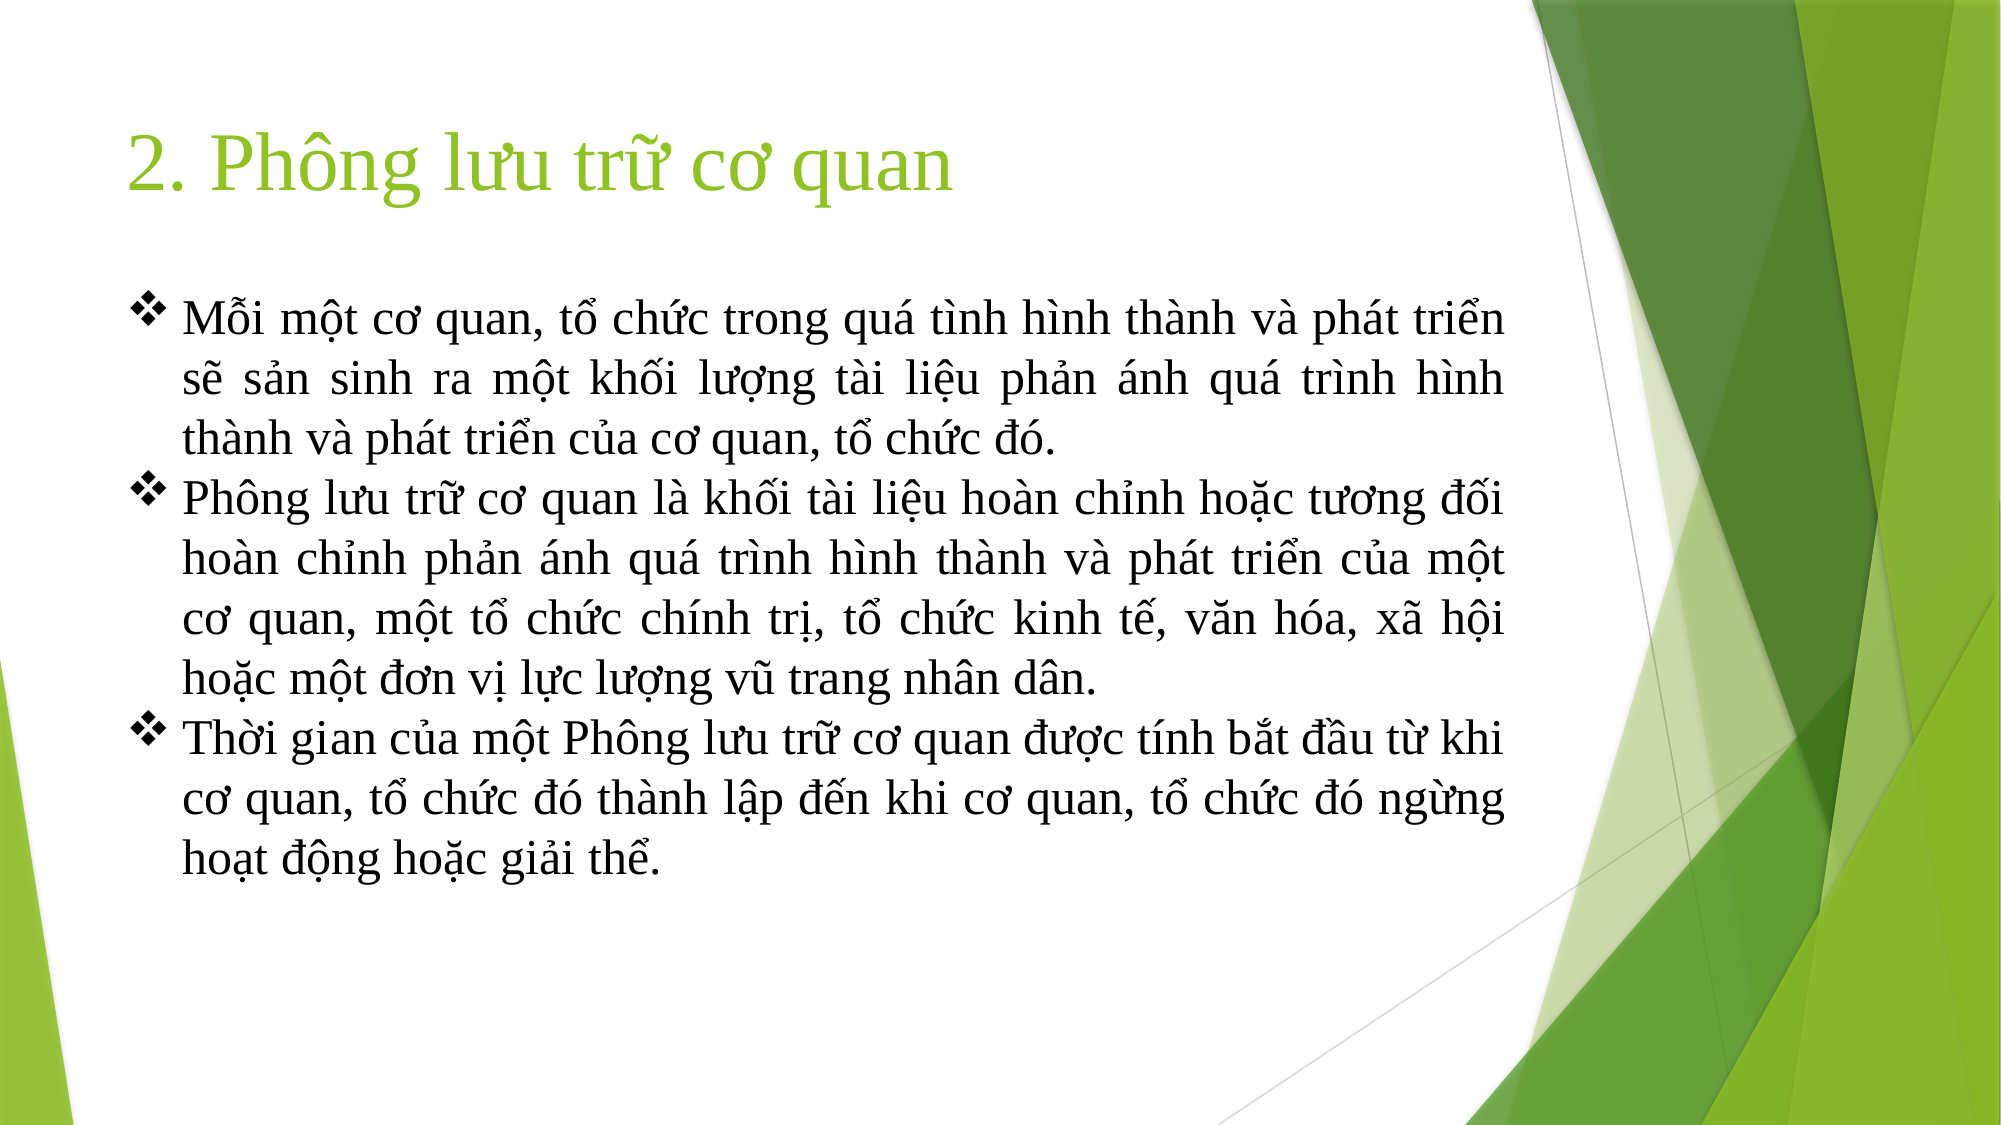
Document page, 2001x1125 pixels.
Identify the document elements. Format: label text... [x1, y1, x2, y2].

text_box Mỗi một cơ quan, tổ chức trong quá tình hình thành và phát triển sẽ sản sinh ra một khối lượng tài liệu phản ánh quá trình hình thành và phát triển của cơ quan, tổ chức đó. Phông lưu trữ cơ quan là khối tài liệu hoàn chỉnh hoặc tương đối hoàn chỉnh phản ánh quá trình hình thành và phát triển của một cơ quan, một tổ chức chính trị, tổ chức kinh tế, văn hóa, xã hội hoặc một đơn vị lực lượng vũ trang nhân dân. Thời gian của một Phông lưu trữ cơ quan được tính bắt đầu từ khi cơ quan, tổ chức đó thành lập đến khi cơ quan, tổ chức đó ngừng hoạt động hoặc giải thể. [111, 277, 1522, 953]
title 2. Phông lưu trữ cơ quan [111, 99, 1522, 213]
